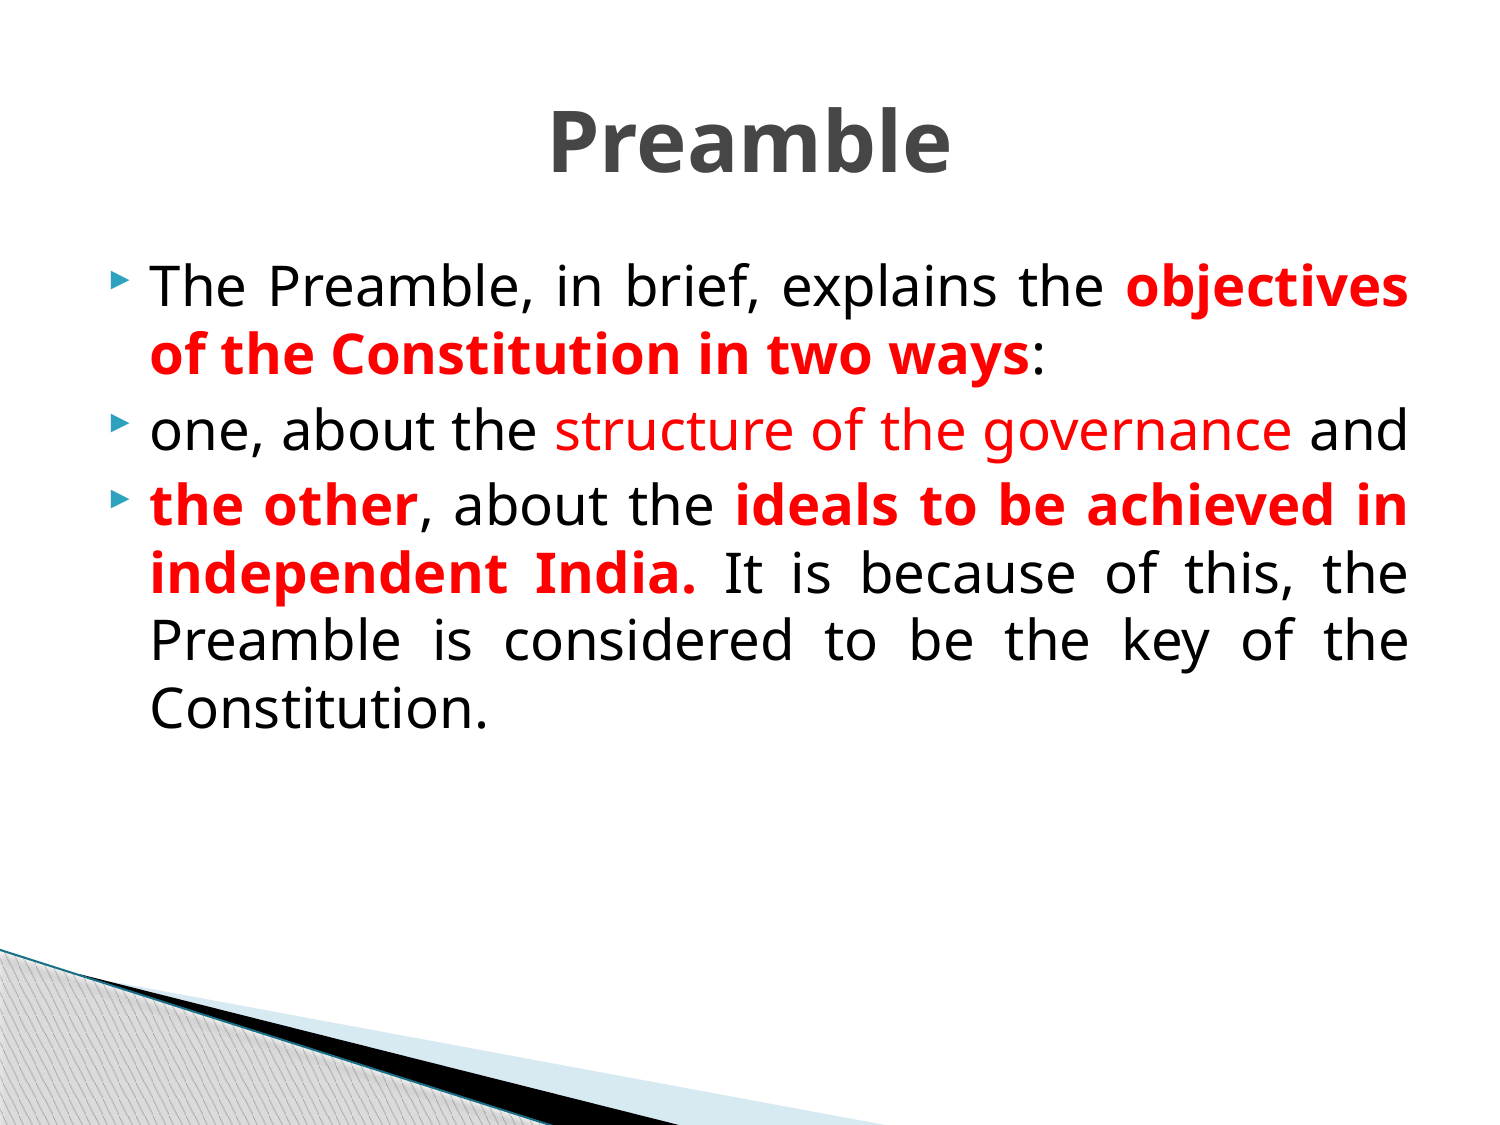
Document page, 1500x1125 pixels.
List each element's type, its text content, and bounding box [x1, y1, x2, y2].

title Preamble [75, 45, 1425, 233]
list The Preamble, in brief, explains the objectives of the Constitution in two ways: one, about the structure of the governance and the other, about the ideals to be achieved in independent India. It is because of this, the Preamble is considered to be the key of the Constitution. [75, 243, 1425, 986]
